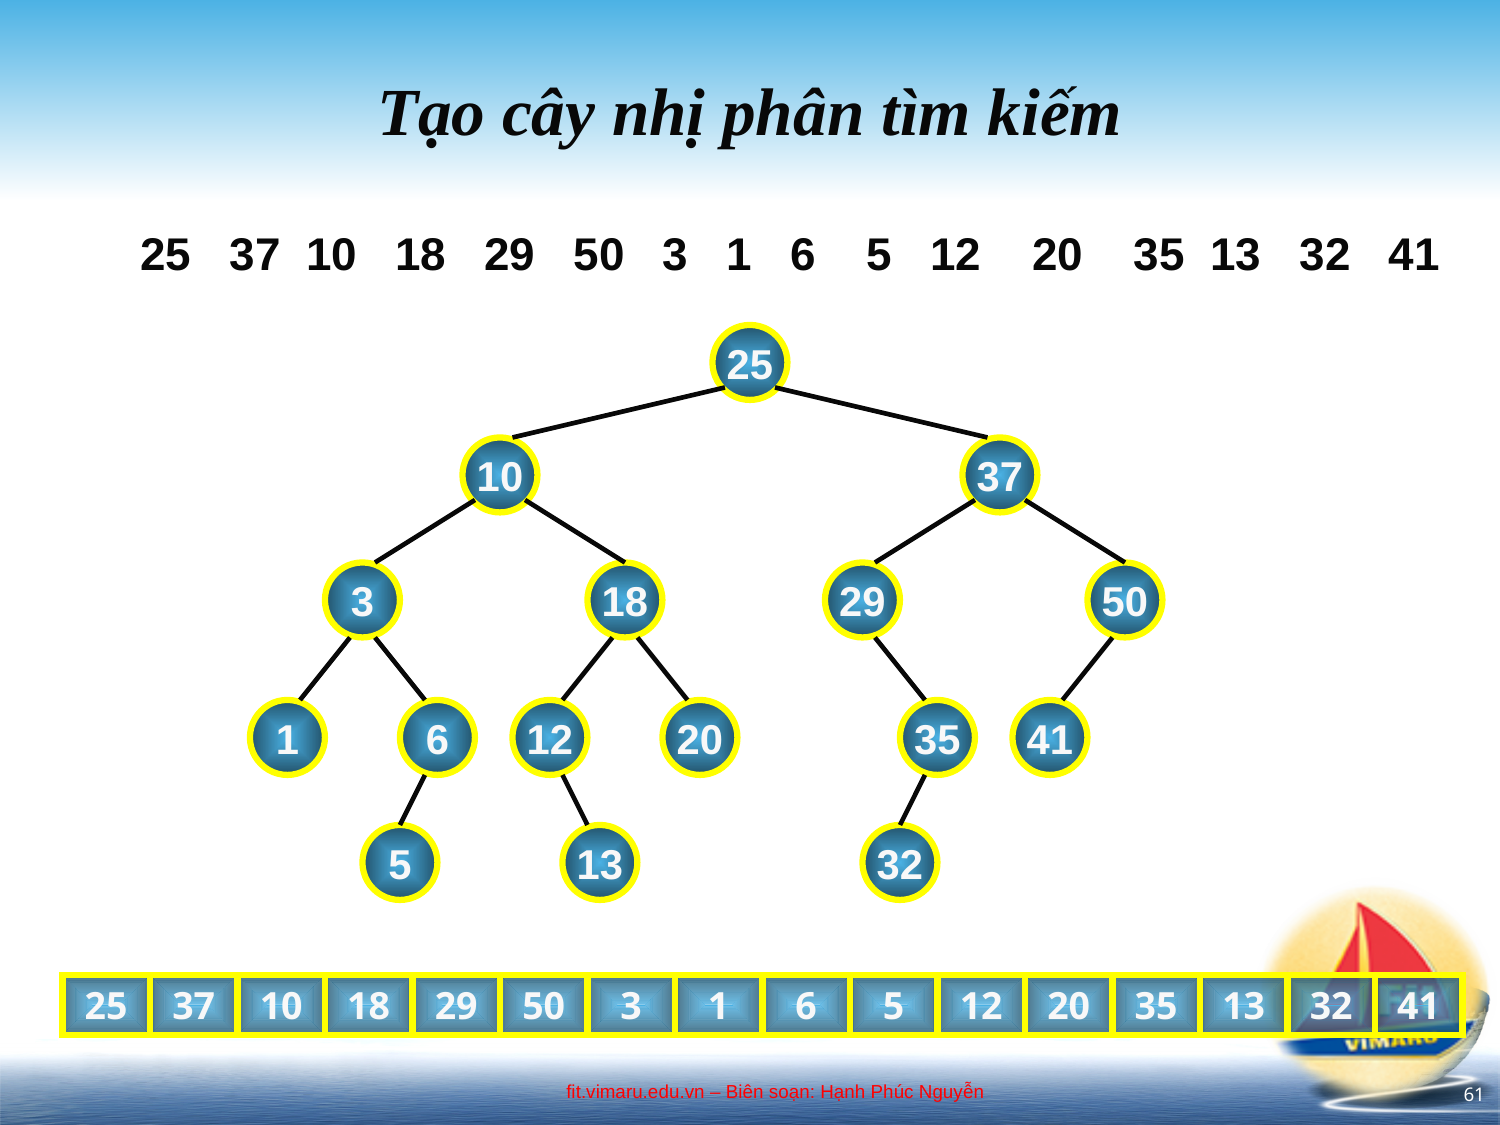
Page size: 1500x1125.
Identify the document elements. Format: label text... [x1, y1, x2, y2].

text_box 50 [499, 974, 587, 1035]
text_box 37 [962, 437, 1038, 513]
text_box 10 [237, 974, 324, 1035]
text_box 29 [412, 974, 499, 1035]
text_box 41 [1012, 699, 1088, 775]
text_box 35 [1112, 974, 1199, 1035]
text_box 32 [1287, 974, 1374, 1035]
text_box 18 [587, 562, 663, 638]
text_box 25 37 10 18 29 50 3 1 6 5 12 20 35 13 32 41 [125, 217, 1456, 288]
text_box 25 [62, 974, 149, 1035]
text_box 41 [1374, 974, 1463, 1035]
text_box 25 [712, 324, 788, 400]
text_box 50 [1087, 562, 1163, 638]
text_box 32 [862, 824, 938, 900]
text_box 5 [362, 824, 438, 900]
text_box 3 [324, 562, 400, 638]
text_box 6 [399, 699, 475, 775]
text_box 13 [562, 824, 638, 900]
text_box 12 [512, 699, 588, 775]
text_box 13 [1199, 974, 1287, 1035]
text_box 20 [662, 699, 738, 775]
text_box 29 [824, 562, 900, 638]
text_box 20 [1024, 974, 1112, 1035]
text_box 18 [324, 974, 412, 1035]
text_box 10 [462, 437, 538, 513]
slide_number 61 [1149, 1074, 1500, 1125]
text_box 1 [249, 699, 325, 775]
title Tạo cây nhị phân tìm kiếm [74, 37, 1426, 181]
text_box 37 [149, 974, 237, 1035]
text_box 6 [762, 974, 849, 1035]
text_box 5 [849, 974, 937, 1035]
text_box 35 [899, 699, 975, 775]
picture [0, 899, 1500, 1125]
text_box 3 [587, 974, 674, 1035]
text_box 1 [674, 974, 762, 1035]
text_box 12 [937, 974, 1024, 1035]
